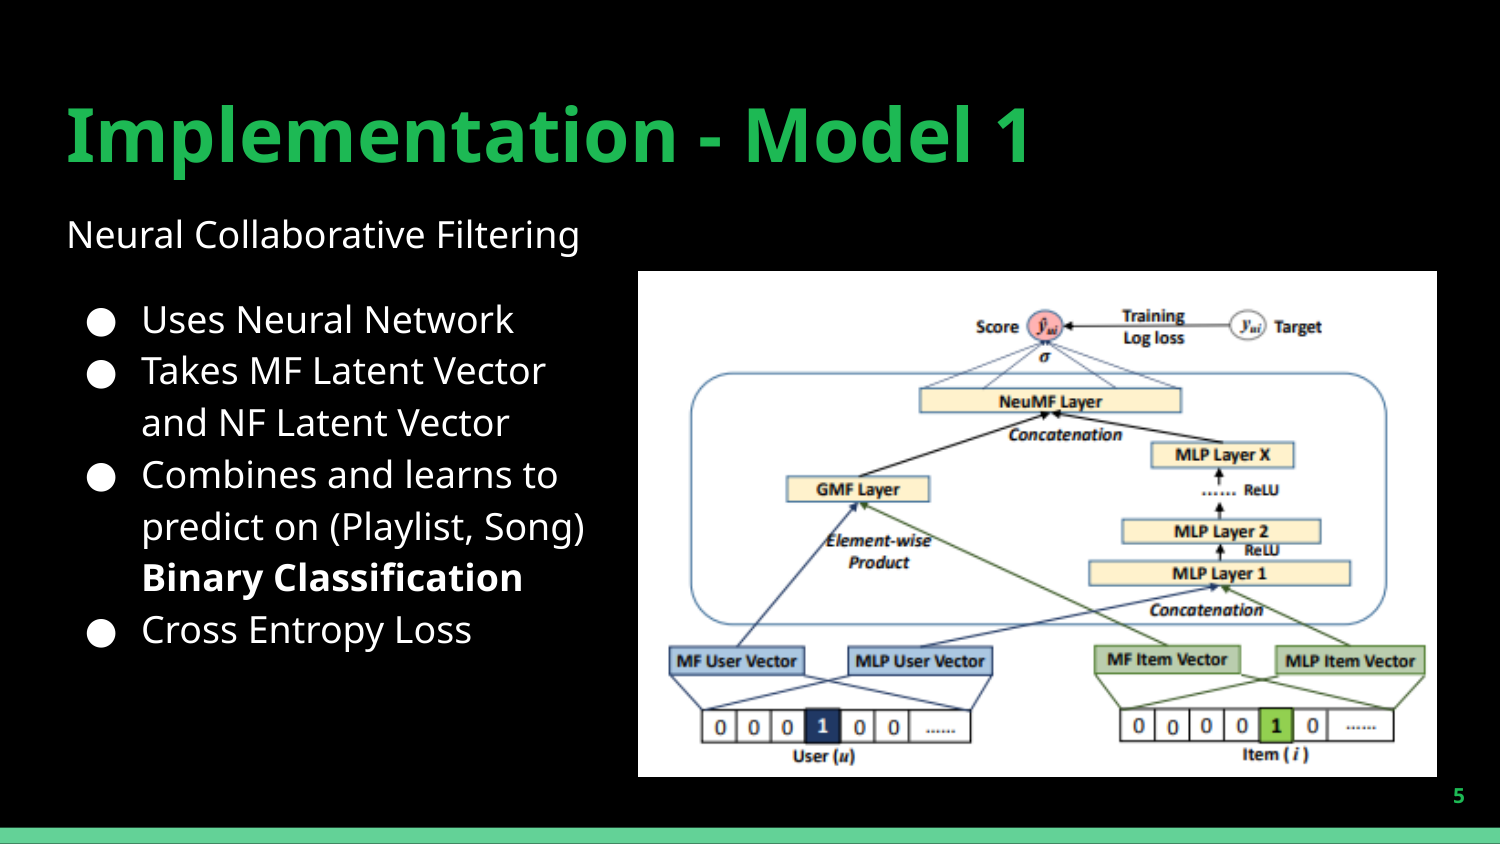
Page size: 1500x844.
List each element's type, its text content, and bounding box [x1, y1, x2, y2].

picture [637, 271, 1437, 777]
title Implementation - Model 1 [51, 72, 1449, 167]
list Neural Collaborative Filtering Uses Neural Network Takes MF Latent Vector and NF Latent Vector Combines and learns to predict on (Playlist, Song) Binary Classification Cross Entropy Loss [51, 189, 605, 803]
slide_number ‹#› [1389, 764, 1480, 830]
